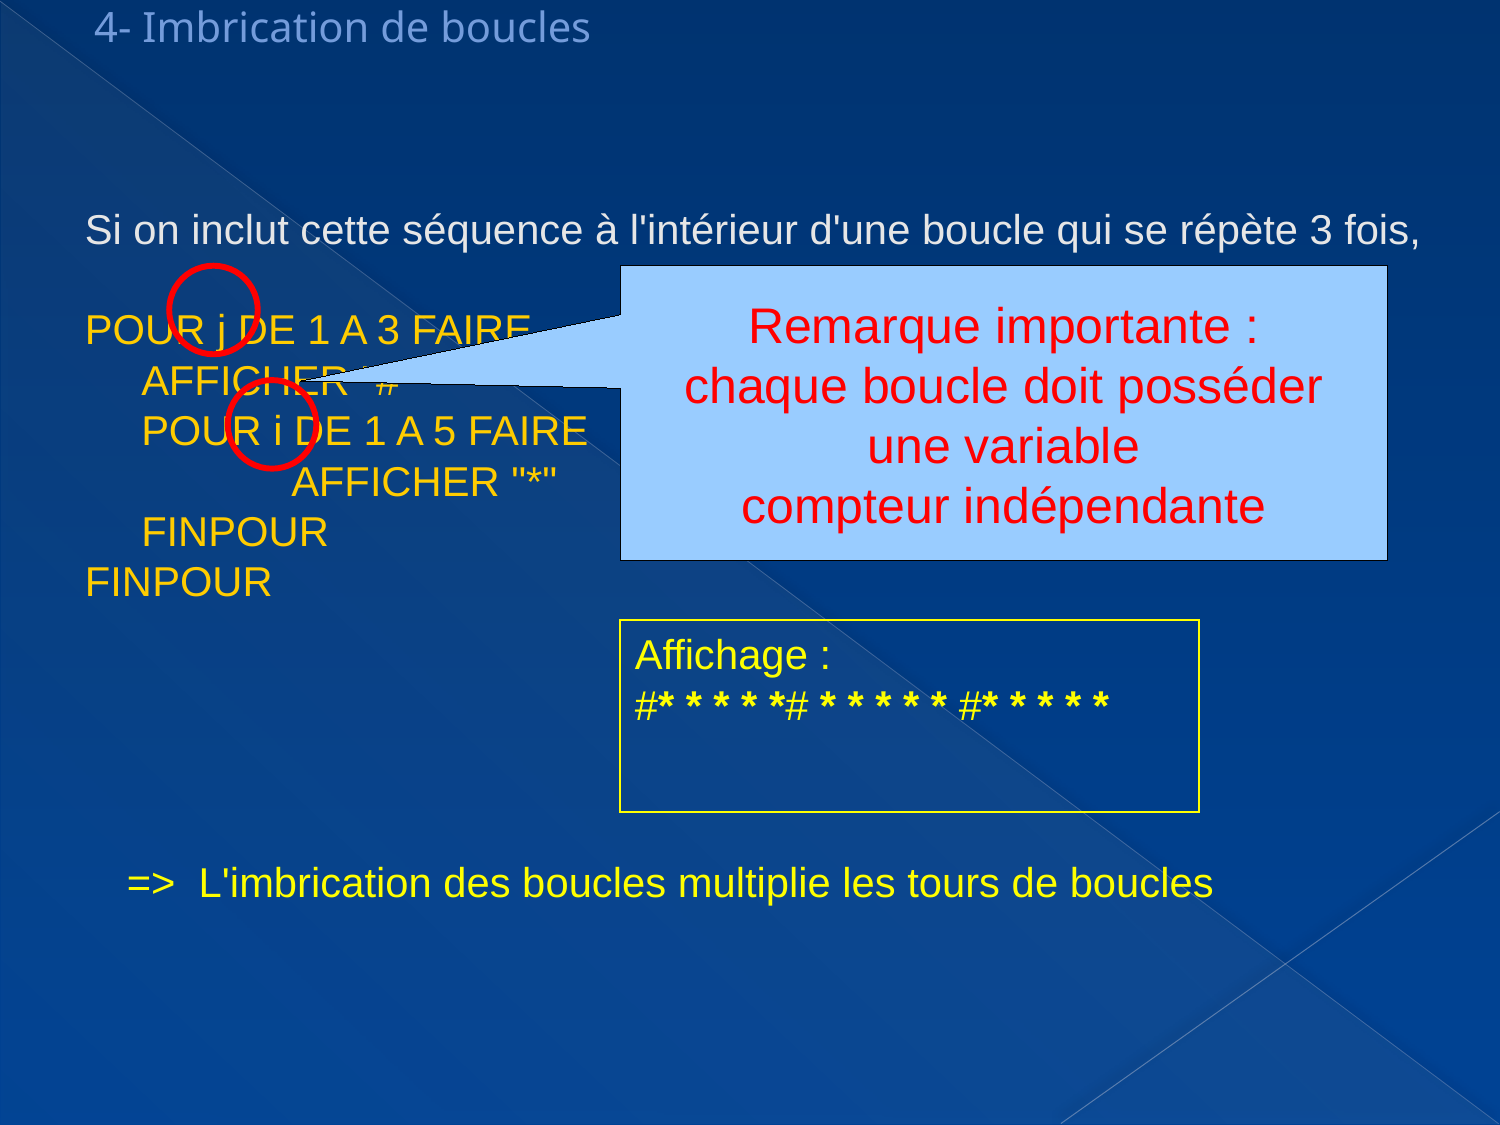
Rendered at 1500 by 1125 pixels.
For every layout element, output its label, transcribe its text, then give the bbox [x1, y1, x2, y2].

text_box Affichage : #* * * * *# * * * * * #* * * * * [620, 620, 1199, 812]
list Si on inclut cette séquence à l'intérieur d'une boucle qui se répète 3 fois, POUR j DE 1 A 3 FAIRE AFFICHER "#" POUR i DE 1 A 5 FAIRE AFFICHER "*" FINPOUR FINPOUR [70, 93, 1477, 832]
text_box [169, 265, 258, 355]
title 4- Imbrication de boucles [0, 0, 1275, 153]
text_box Remarque importante : chaque boucle doit posséder une variable compteur indépendante [300, 265, 1388, 561]
text_box [227, 380, 317, 469]
text_box => L'imbrication des boucles multiplie les tours de boucles [112, 857, 1365, 990]
